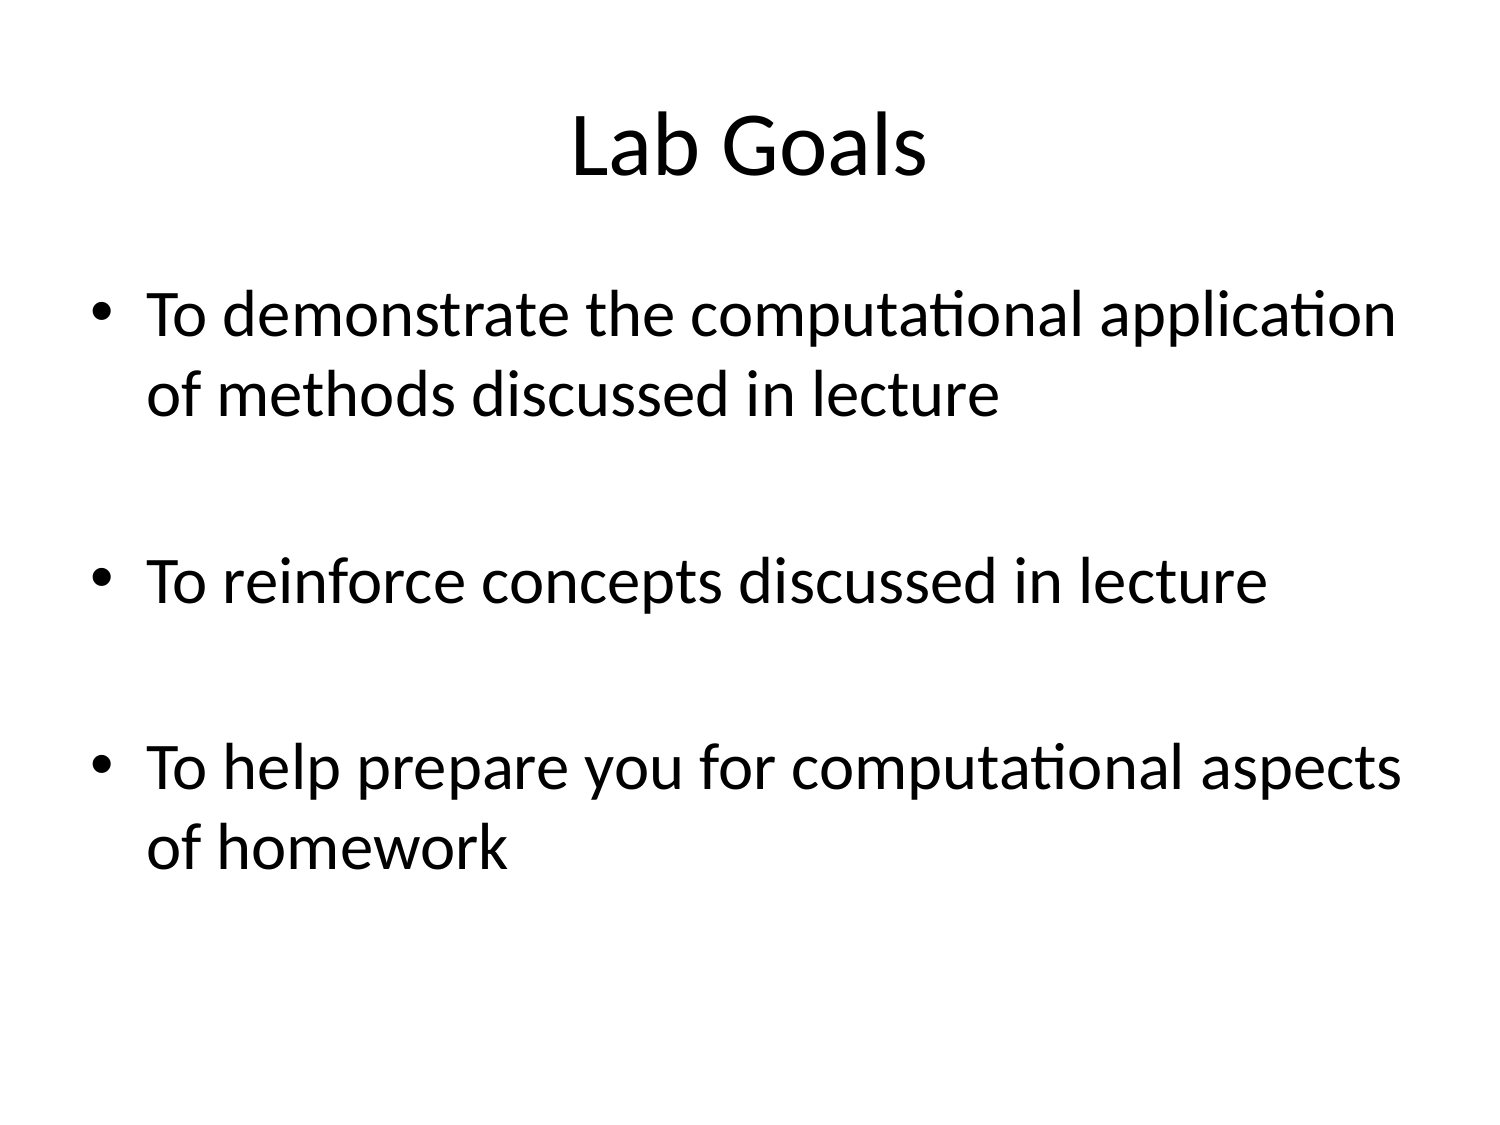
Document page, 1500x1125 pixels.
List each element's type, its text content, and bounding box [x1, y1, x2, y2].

title Lab Goals [75, 45, 1425, 233]
list To demonstrate the computational application of methods discussed in lecture To reinforce concepts discussed in lecture To help prepare you for computational aspects of homework [75, 262, 1425, 1005]
